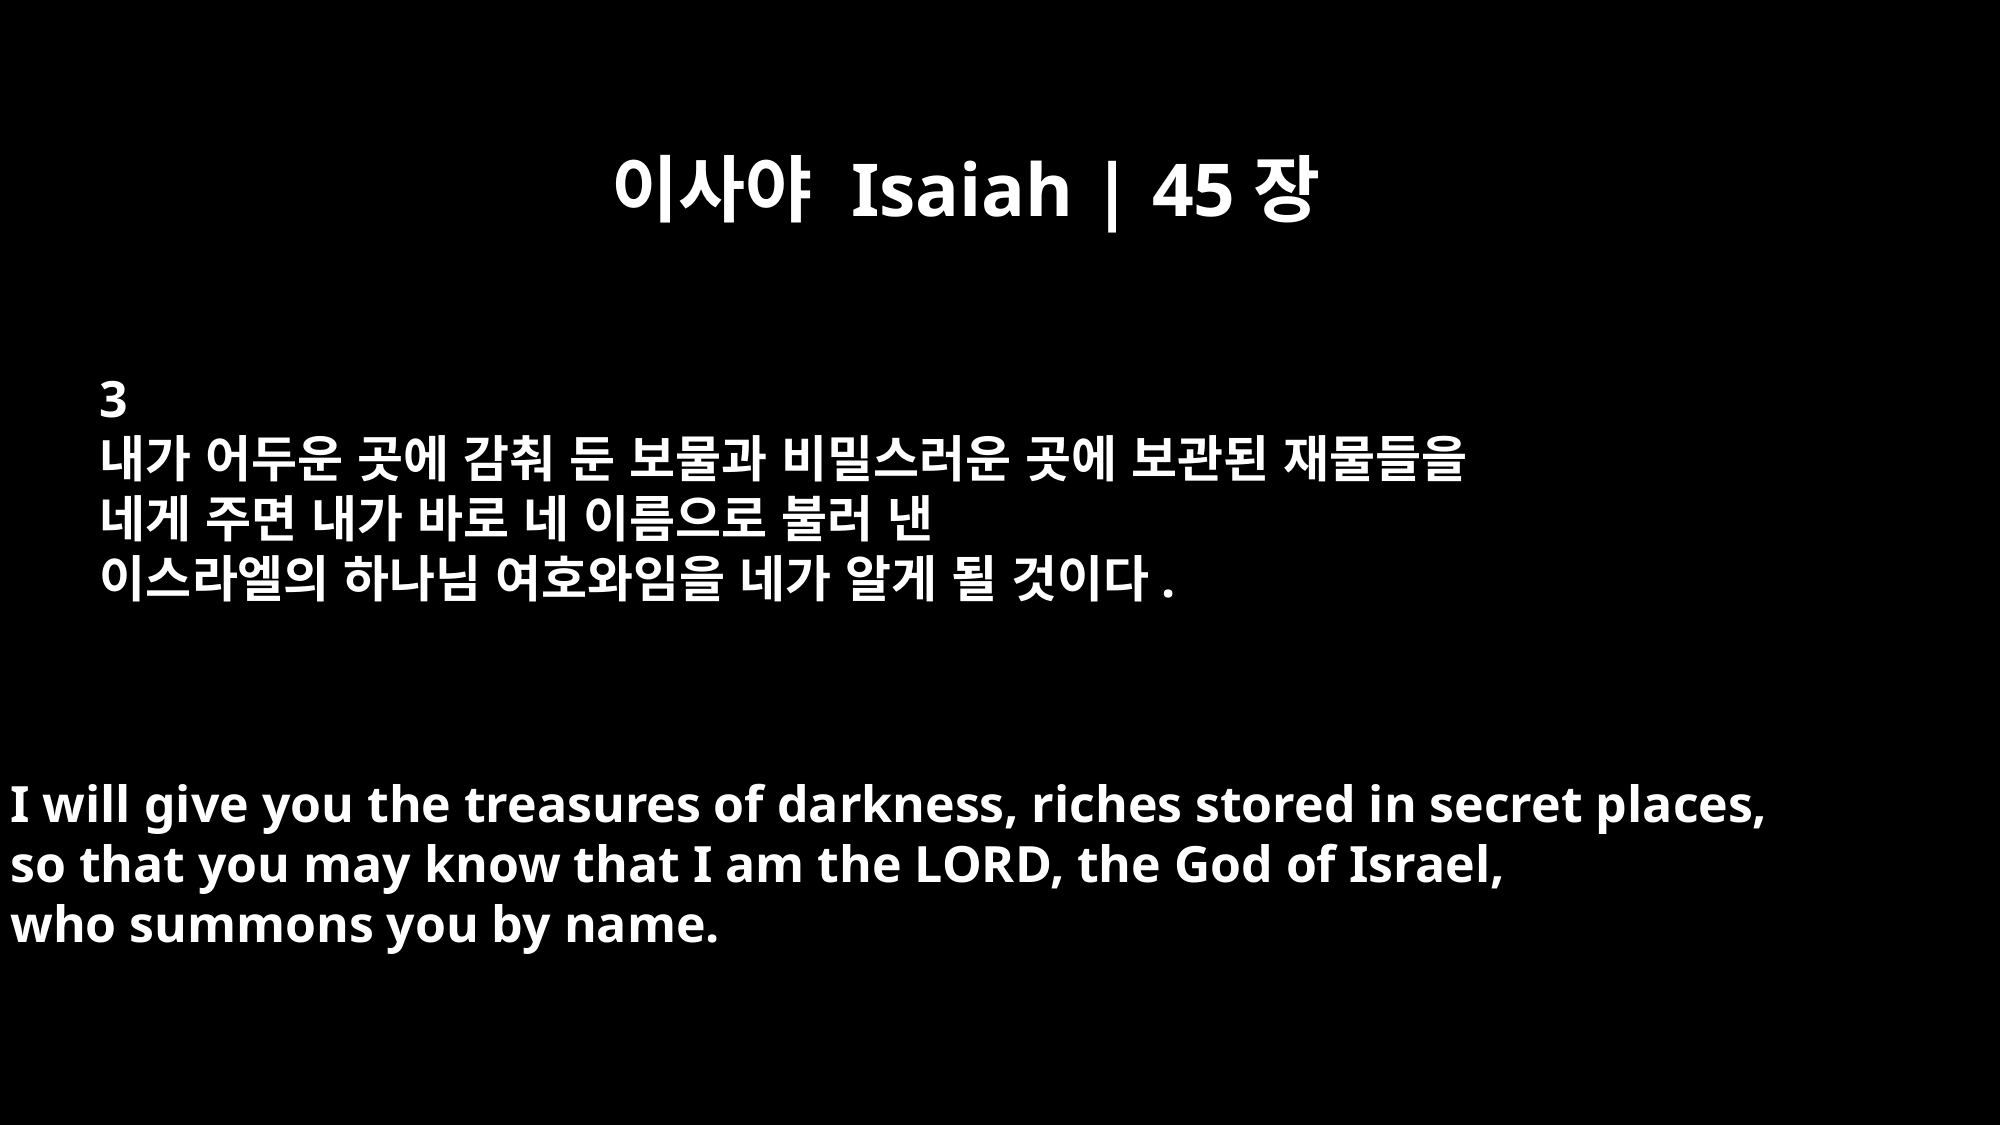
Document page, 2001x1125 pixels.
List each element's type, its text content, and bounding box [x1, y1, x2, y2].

text_box I will give you the treasures of darkness, riches stored in secret places, so that you may know that I am the LORD, the God of Israel, who summons you by name. [0, 764, 1783, 960]
text_box 이사야 Isaiah | 45장 [596, 136, 1336, 239]
text_box 3 내가 어두운 곳에 감춰 둔 보물과 비밀스러운 곳에 보관된 재물들을 네게 주면 내가 바로 네 이름으로 불러 낸 이스라엘의 하나님 여호와임을 네가 알게 될 것이다. [85, 359, 1483, 615]
